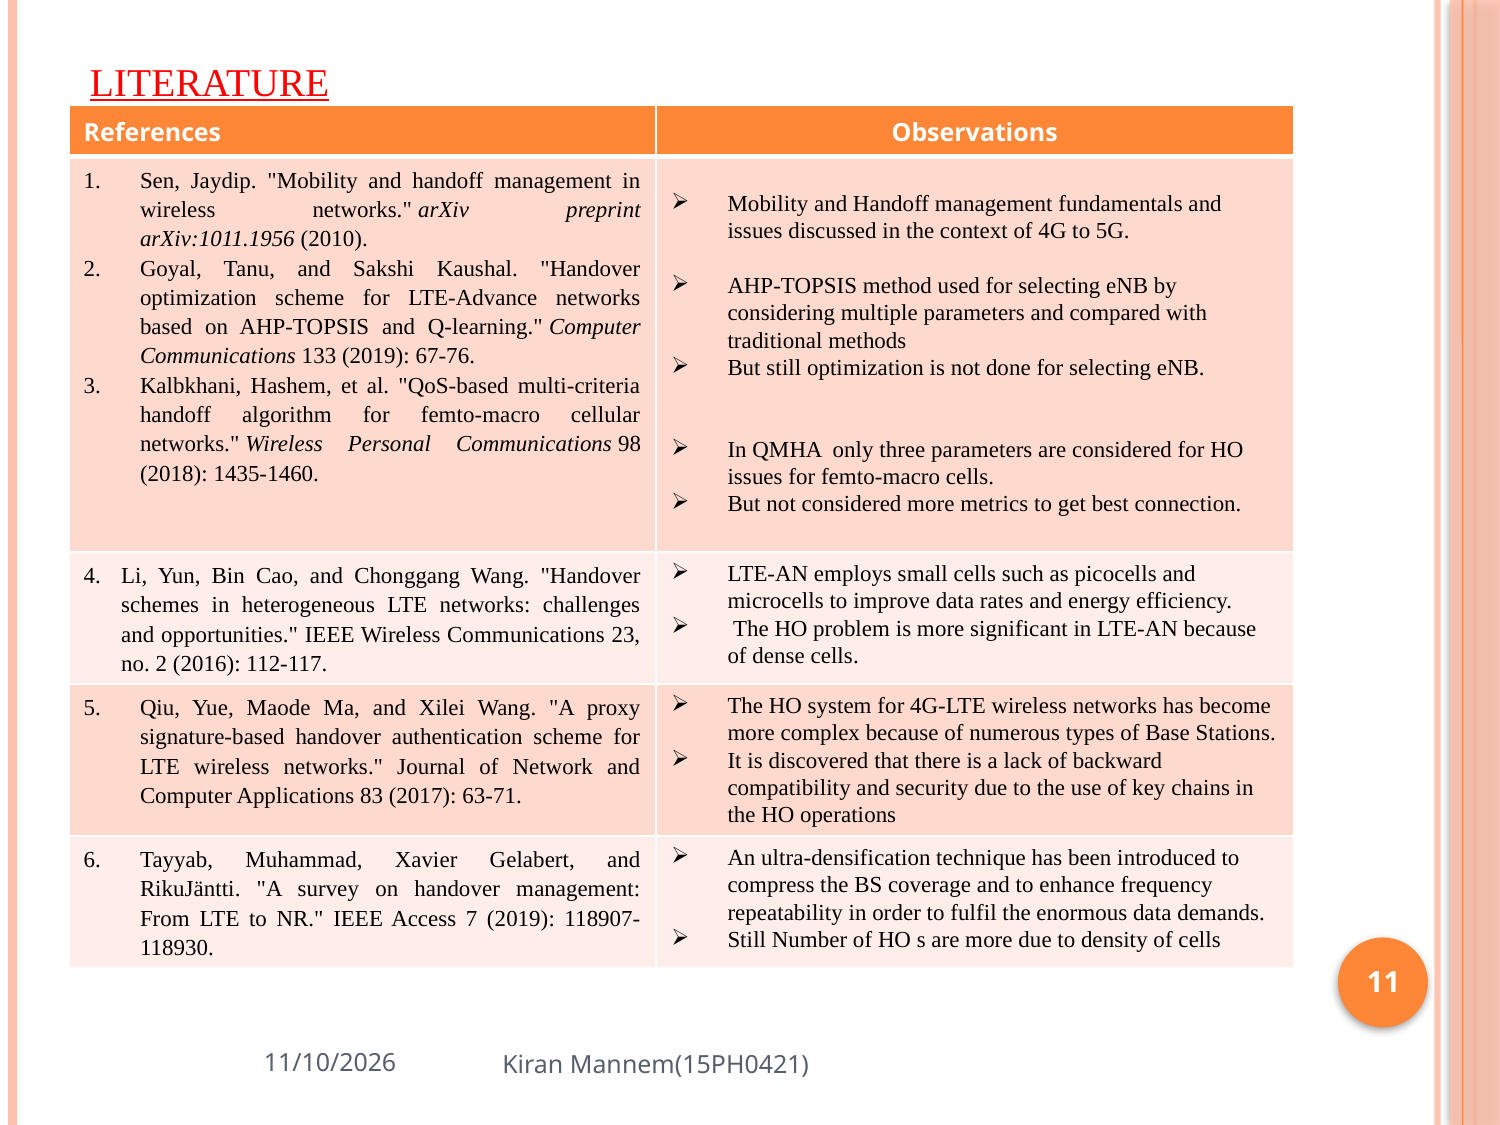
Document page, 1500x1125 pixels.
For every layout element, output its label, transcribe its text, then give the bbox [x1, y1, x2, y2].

title Literature [75, 45, 1300, 113]
table_cell Tayyab, Muhammad, Xavier Gelabert, and RikuJäntti. "A survey on handover management: From LTE to NR." IEEE Access 7 (2019): 118907-118930. [70, 837, 655, 967]
table_cell Sen, Jaydip. "Mobility and handoff management in wireless networks." arXiv preprint arXiv:1011.1956 (2010). Goyal, Tanu, and Sakshi Kaushal. "Handover optimization scheme for LTE-Advance networks based on AHP-TOPSIS and Q-learning." Computer Communications 133 (2019): 67-76. Kalbkhani, Hashem, et al. "QoS-based multi-criteria handoff algorithm for femto-macro cellular networks." Wireless Personal Communications 98 (2018): 1435-1460. [70, 159, 655, 551]
footer Kiran Mannem(15PH0421) [487, 1035, 1013, 1096]
table_cell Mobility and Handoff management fundamentals and issues discussed in the context of 4G to 5G. AHP-TOPSIS method used for selecting eNB by considering multiple parameters and compared with traditional methods But still optimization is not done for selecting eNB. In QMHA only three parameters are considered for HO issues for femto-macro cells. But not considered more metrics to get best connection. [657, 159, 1293, 551]
table_cell LTE-AN employs small cells such as picocells and microcells to improve data rates and energy efficiency. The HO problem is more significant in LTE-AN because of dense cells. [657, 553, 1293, 683]
table_cell An ultra-densification technique has been introduced to compress the BS coverage and to enhance frequency repeatability in order to fulfil the enormous data demands. Still Number of HO s are more due to density of cells [657, 837, 1293, 967]
table_header Observations [657, 106, 1293, 154]
table_header References [70, 106, 655, 154]
table_cell The HO system for 4G-LTE wireless networks has become more complex because of numerous types of Base Stations. It is discovered that there is a lack of backward compatibility and security due to the use of key chains in the HO operations [657, 685, 1293, 835]
table_cell Qiu, Yue, Maode Ma, and Xilei Wang. "A proxy signature-based handover authentication scheme for LTE wireless networks." Journal of Network and Computer Applications 83 (2017): 63-71. [70, 685, 655, 835]
table_cell Li, Yun, Bin Cao, and Chonggang Wang. "Handover schemes in heterogeneous LTE networks: challenges and opportunities." IEEE Wireless Communications 23, no. 2 (2016): 112-117. [70, 553, 655, 683]
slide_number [81, 1032, 412, 1096]
slide_number 11 [1333, 940, 1434, 1027]
